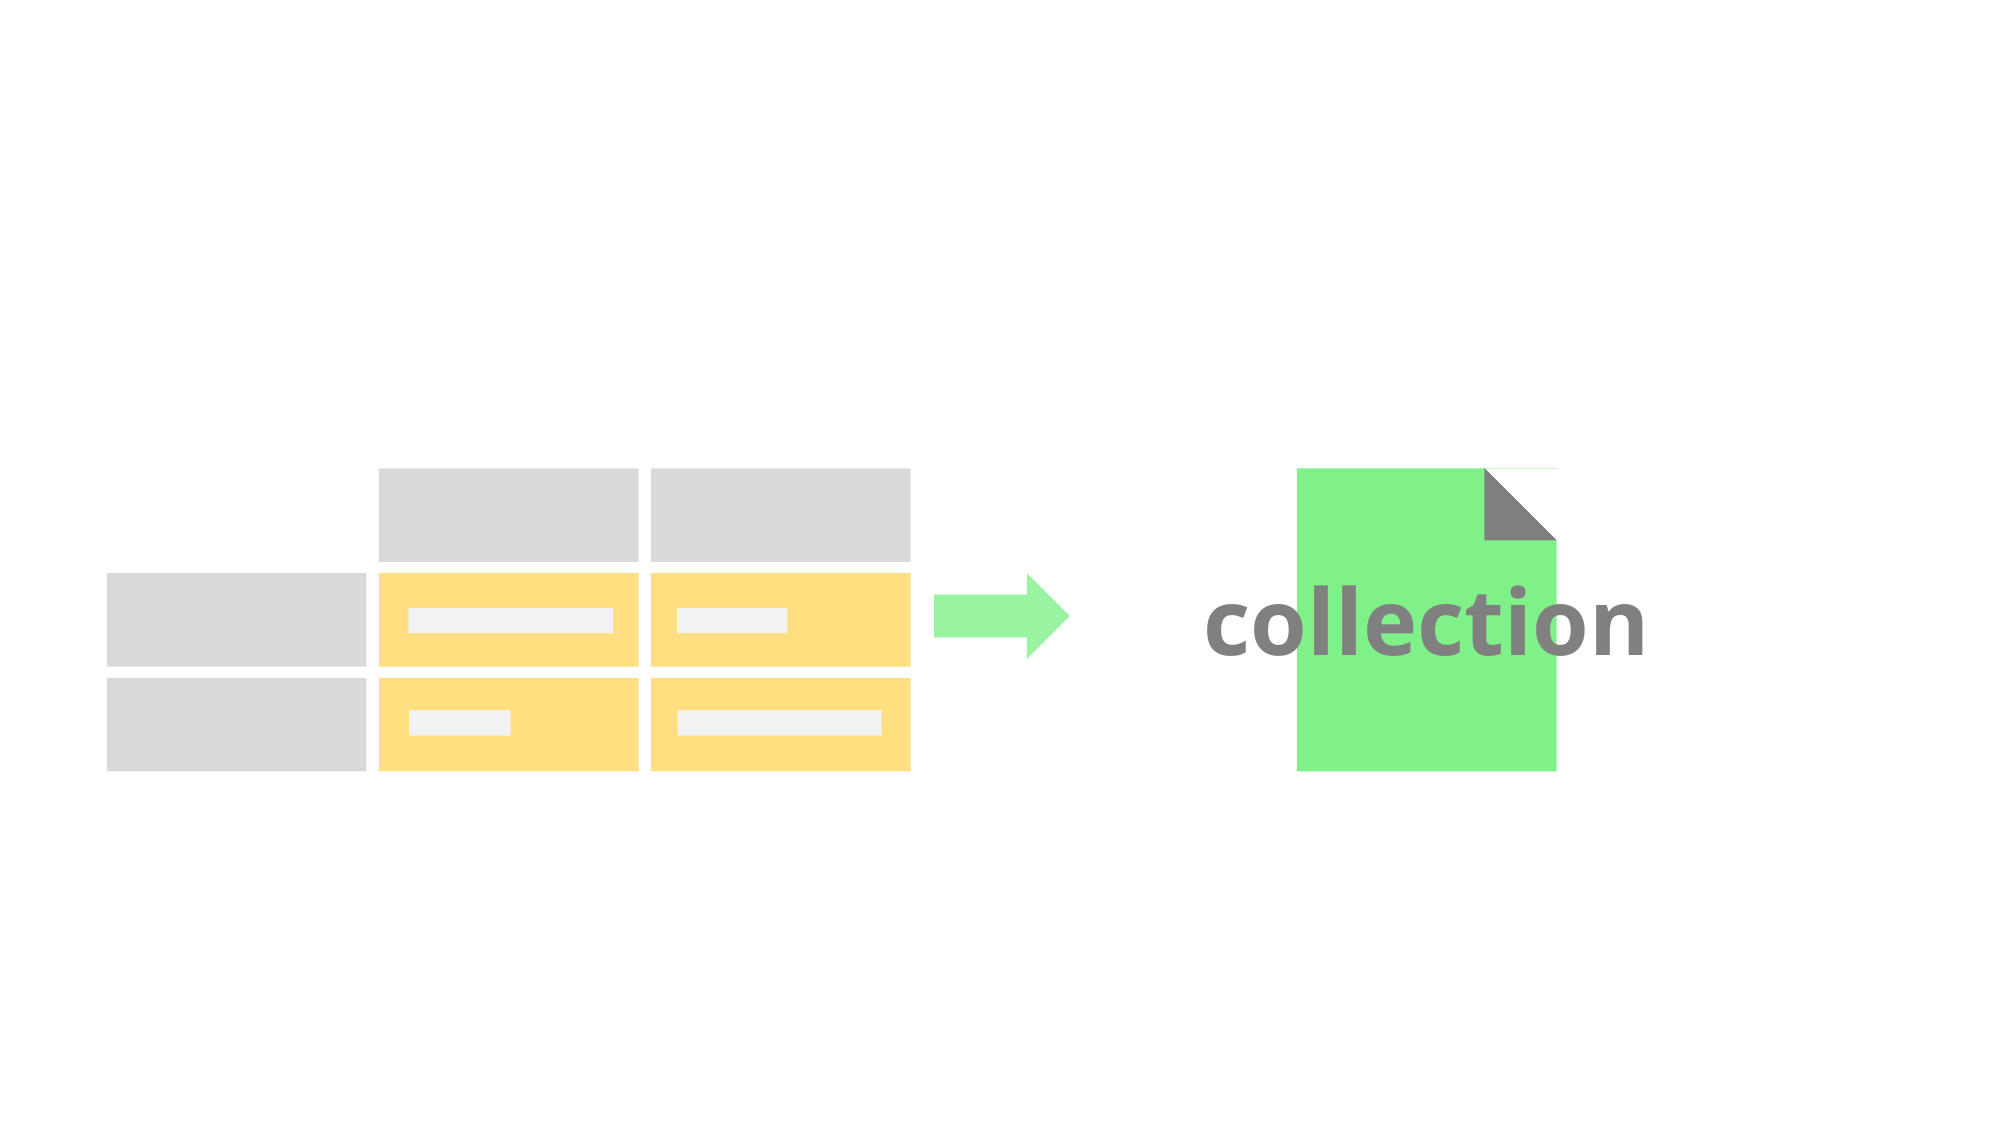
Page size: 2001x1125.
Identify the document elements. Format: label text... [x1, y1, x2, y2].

text_box [378, 467, 640, 563]
text_box [407, 607, 614, 634]
text_box [677, 709, 883, 737]
text_box [676, 607, 788, 634]
text_box [1296, 682, 1558, 772]
text_box [1486, 467, 1558, 539]
text_box [1483, 465, 1560, 542]
text_box [106, 572, 368, 668]
text_box [650, 572, 912, 668]
text_box [932, 570, 1072, 662]
text_box collection [1093, 556, 1761, 682]
text_box [1296, 467, 1558, 556]
text_box [378, 677, 640, 772]
text_box [106, 677, 368, 772]
text_box [408, 709, 512, 737]
text_box [378, 572, 640, 668]
text_box [650, 677, 912, 772]
text_box [650, 467, 912, 563]
